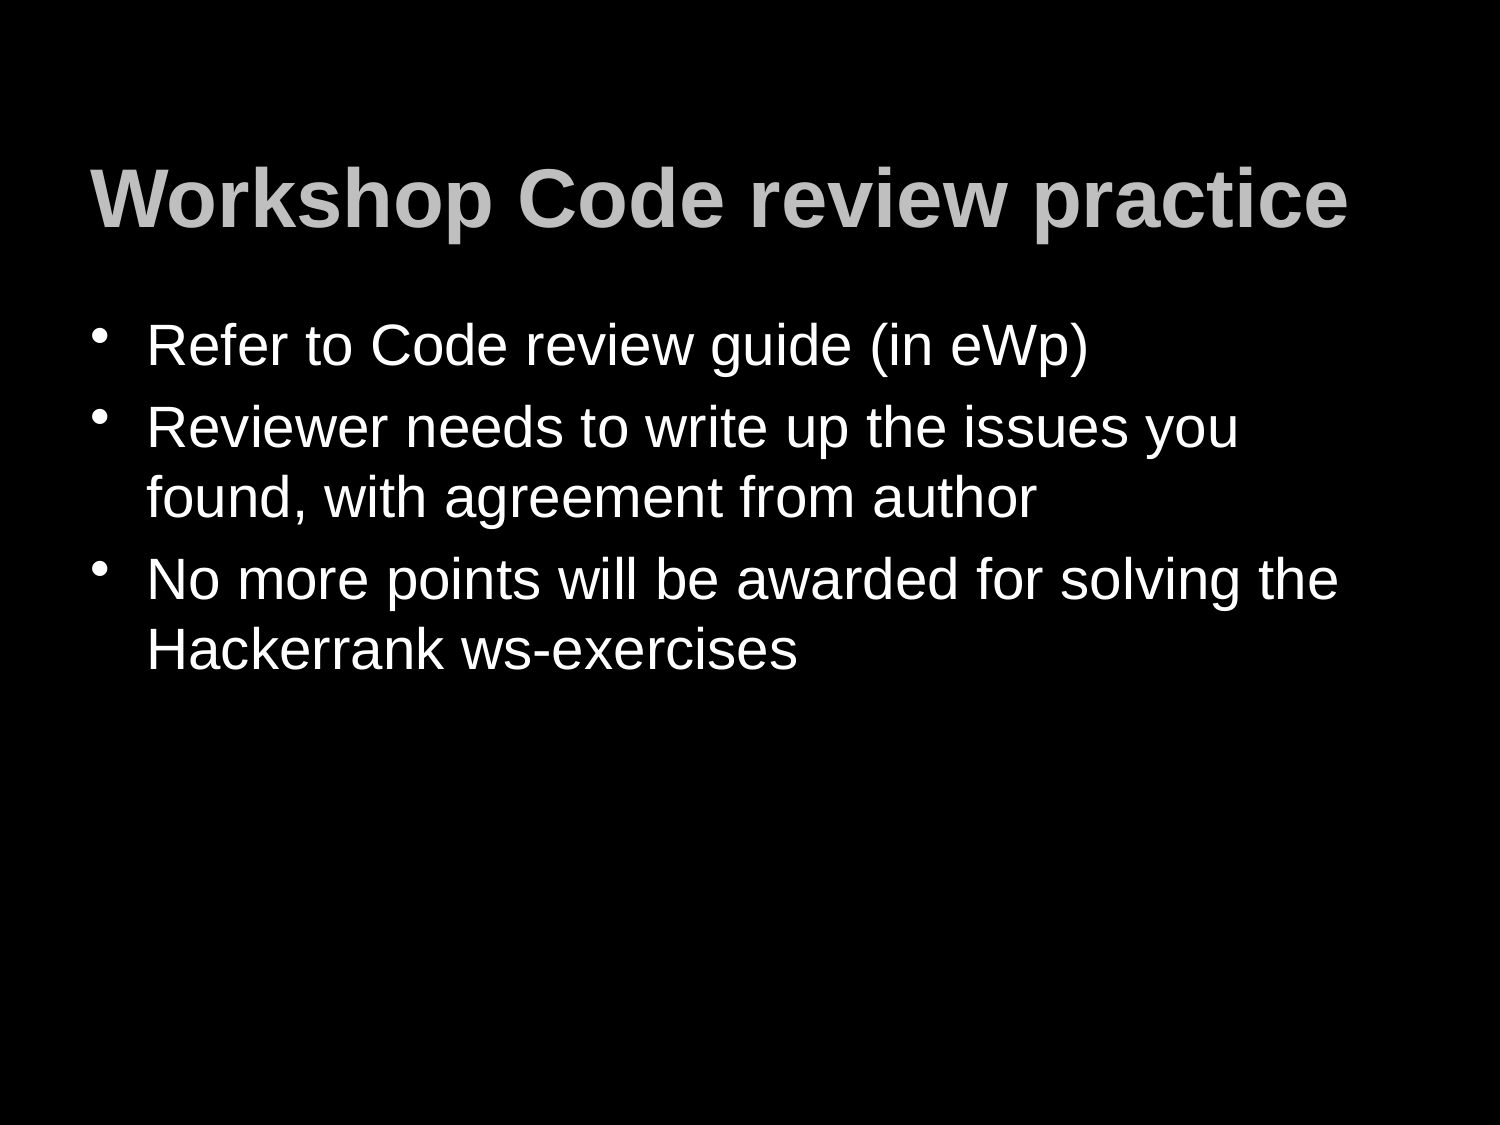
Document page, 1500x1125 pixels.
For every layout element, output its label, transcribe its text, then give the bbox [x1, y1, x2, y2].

title Workshop Code review practice [75, 99, 1425, 288]
list Refer to Code review guide (in eWp) Reviewer needs to write up the issues you found, with agreement from author No more points will be awarded for solving the Hackerrank ws-exercises [75, 299, 1425, 1063]
